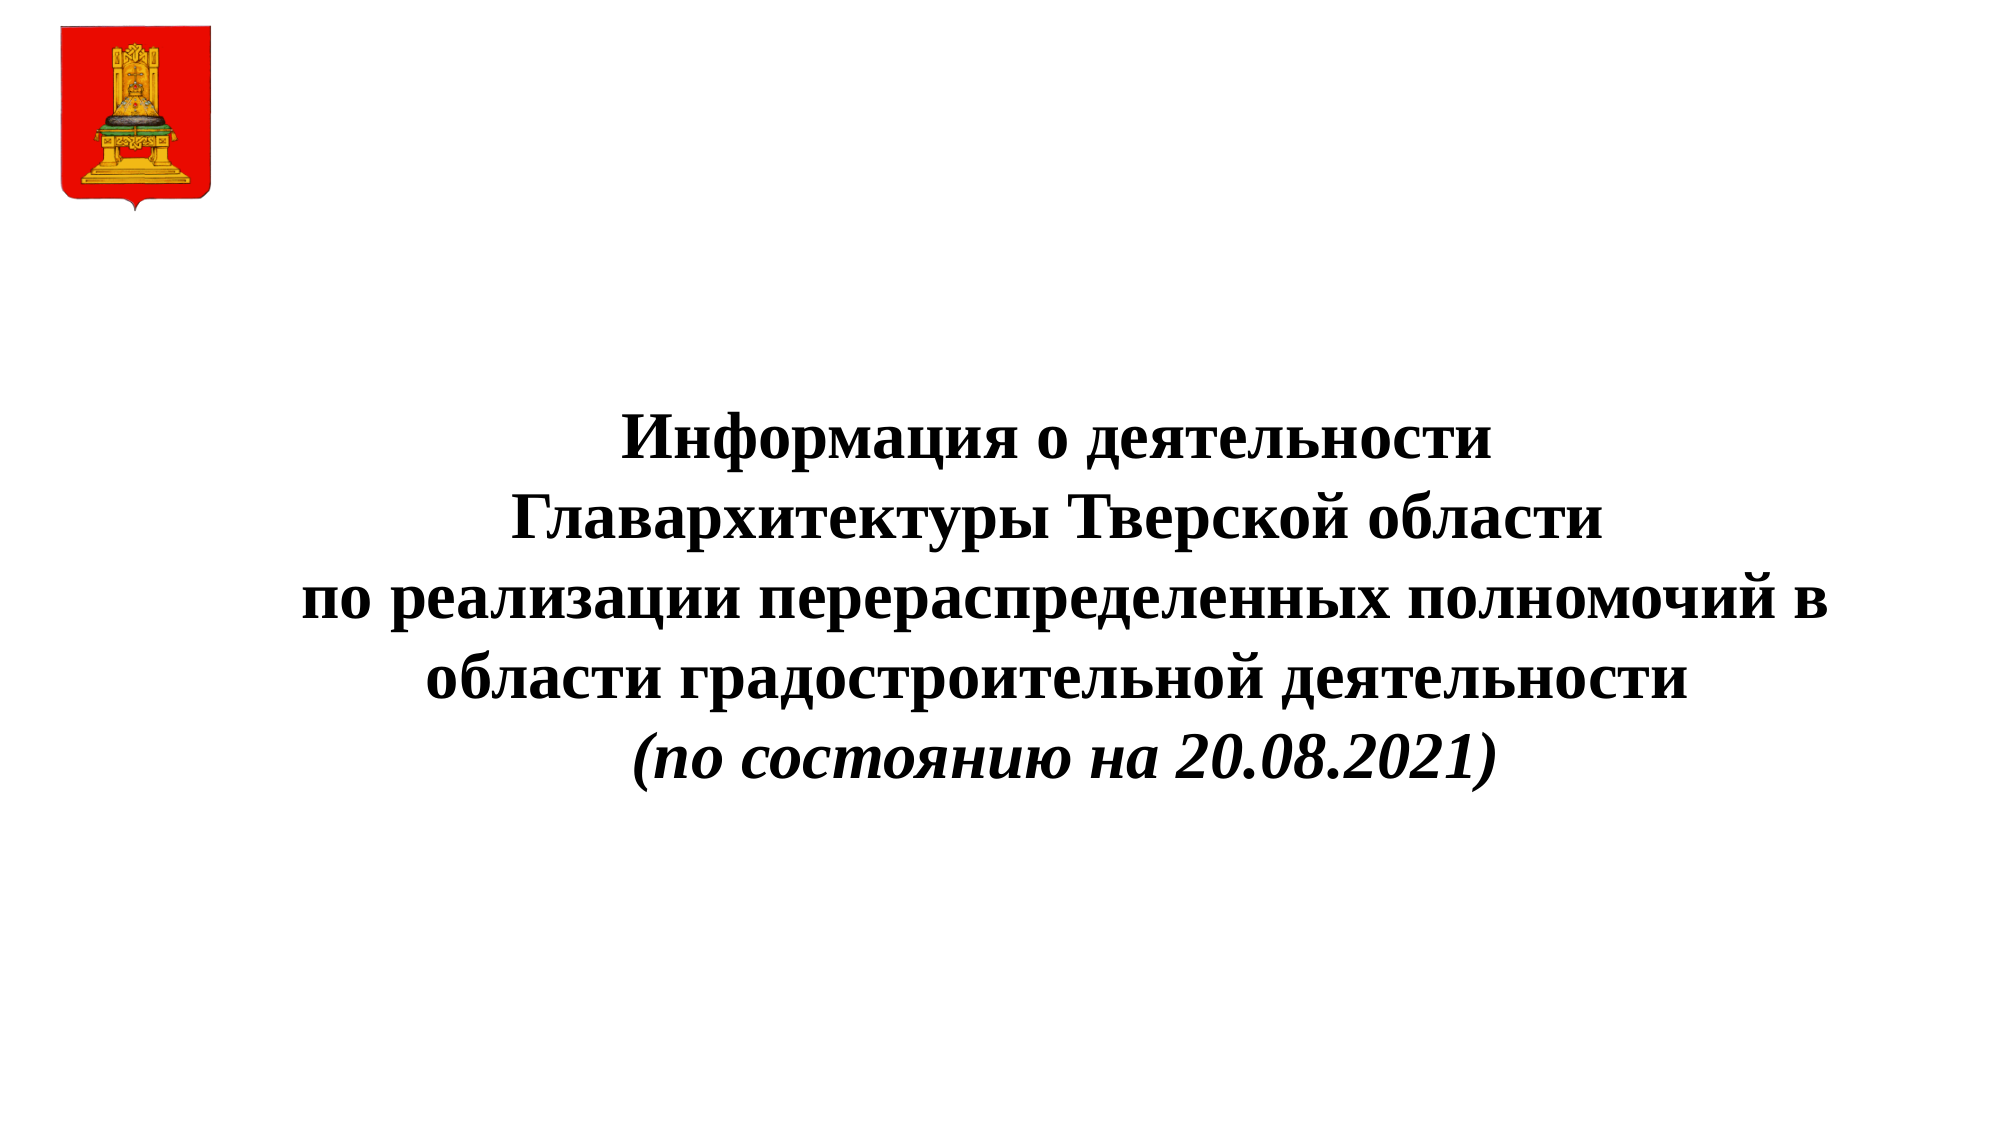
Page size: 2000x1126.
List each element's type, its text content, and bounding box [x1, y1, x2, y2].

text_box Информация о деятельности Главархитектуры Тверской области по реализации перераспределенных полномочий в области градостроительной деятельности (по состоянию на 20.08.2021) [268, 381, 1865, 802]
picture [56, 16, 221, 222]
